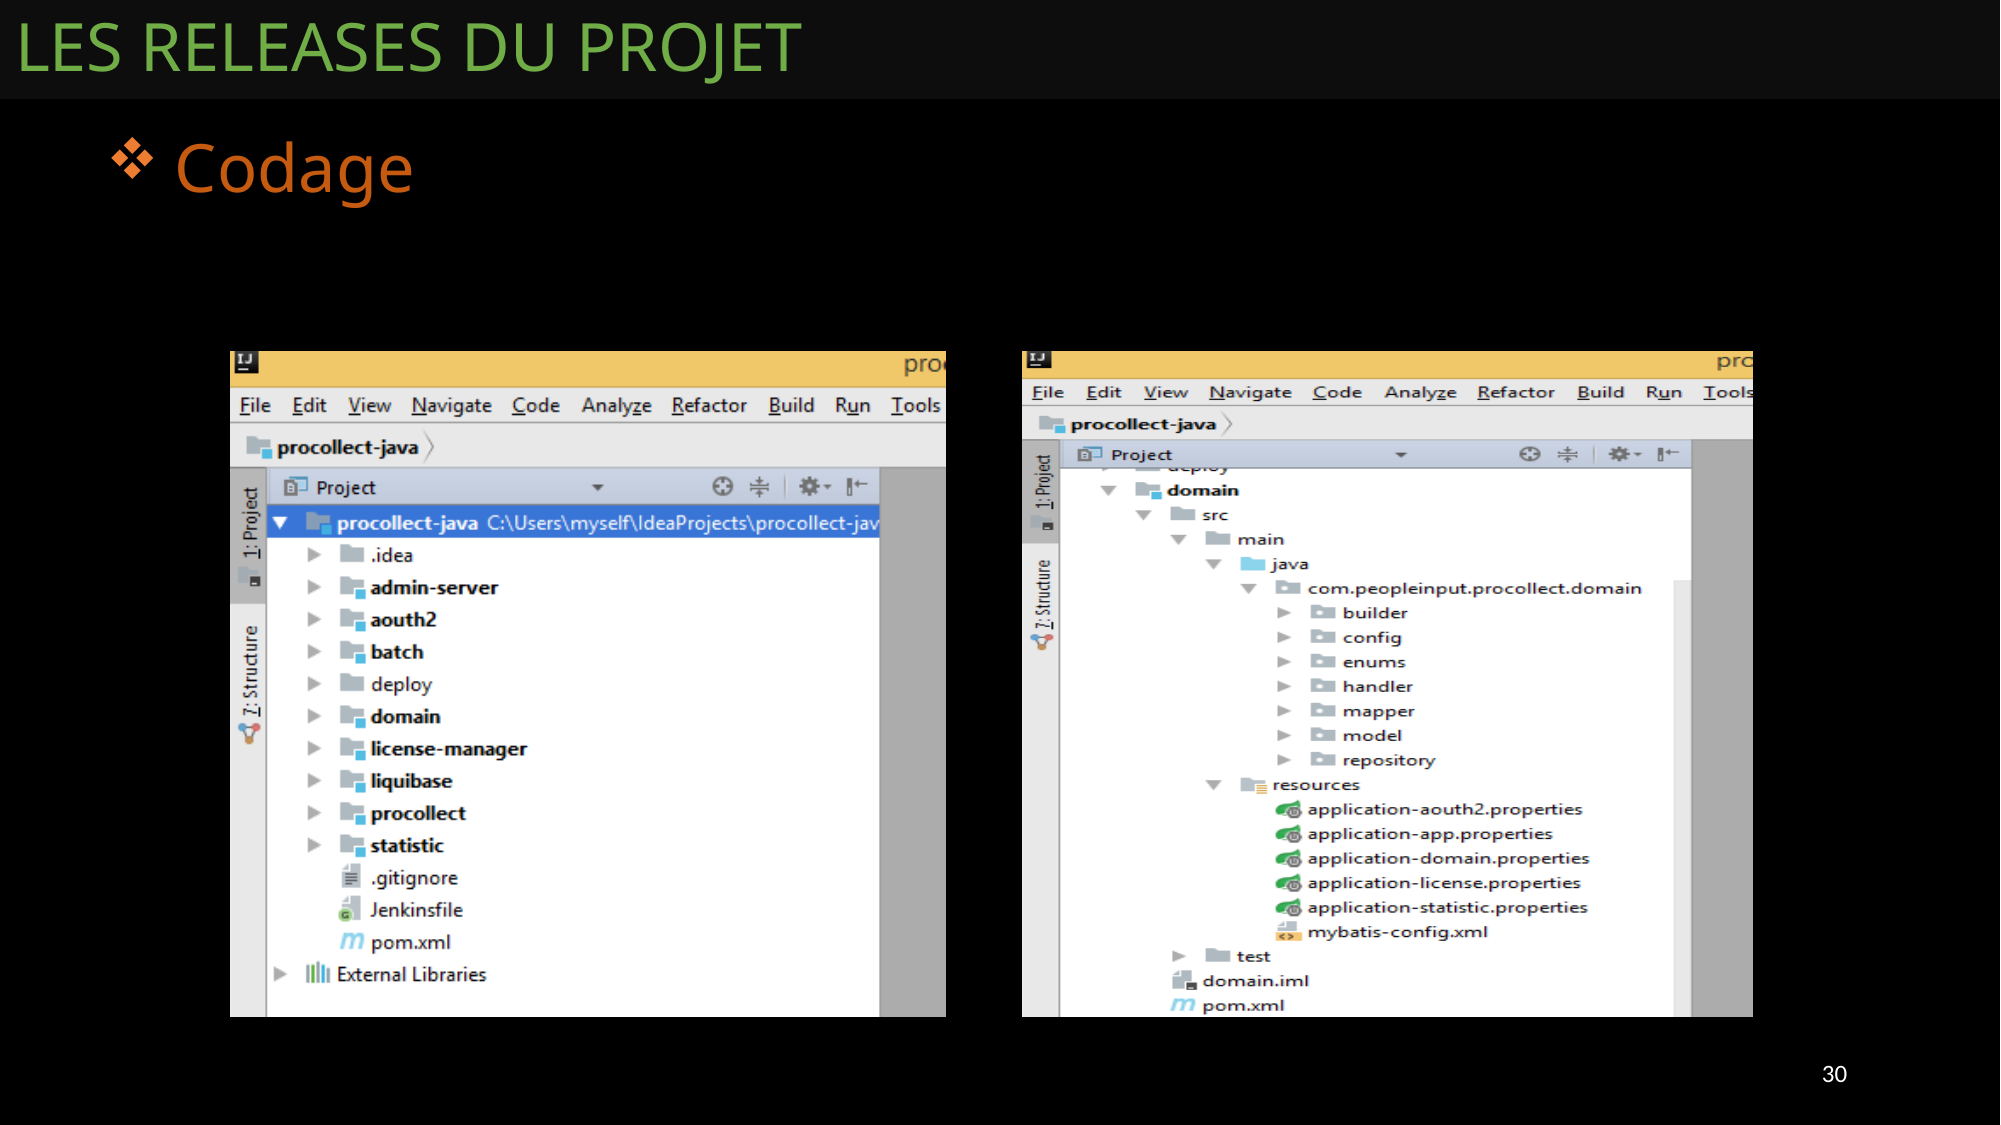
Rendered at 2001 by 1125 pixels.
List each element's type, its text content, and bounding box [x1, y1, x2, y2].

list Codage [91, 118, 1909, 1053]
picture [230, 351, 946, 1017]
slide_number 30 [1412, 1042, 1863, 1103]
title LES RELEASES DU PROJET [0, 0, 2000, 100]
picture [1022, 351, 1753, 1017]
